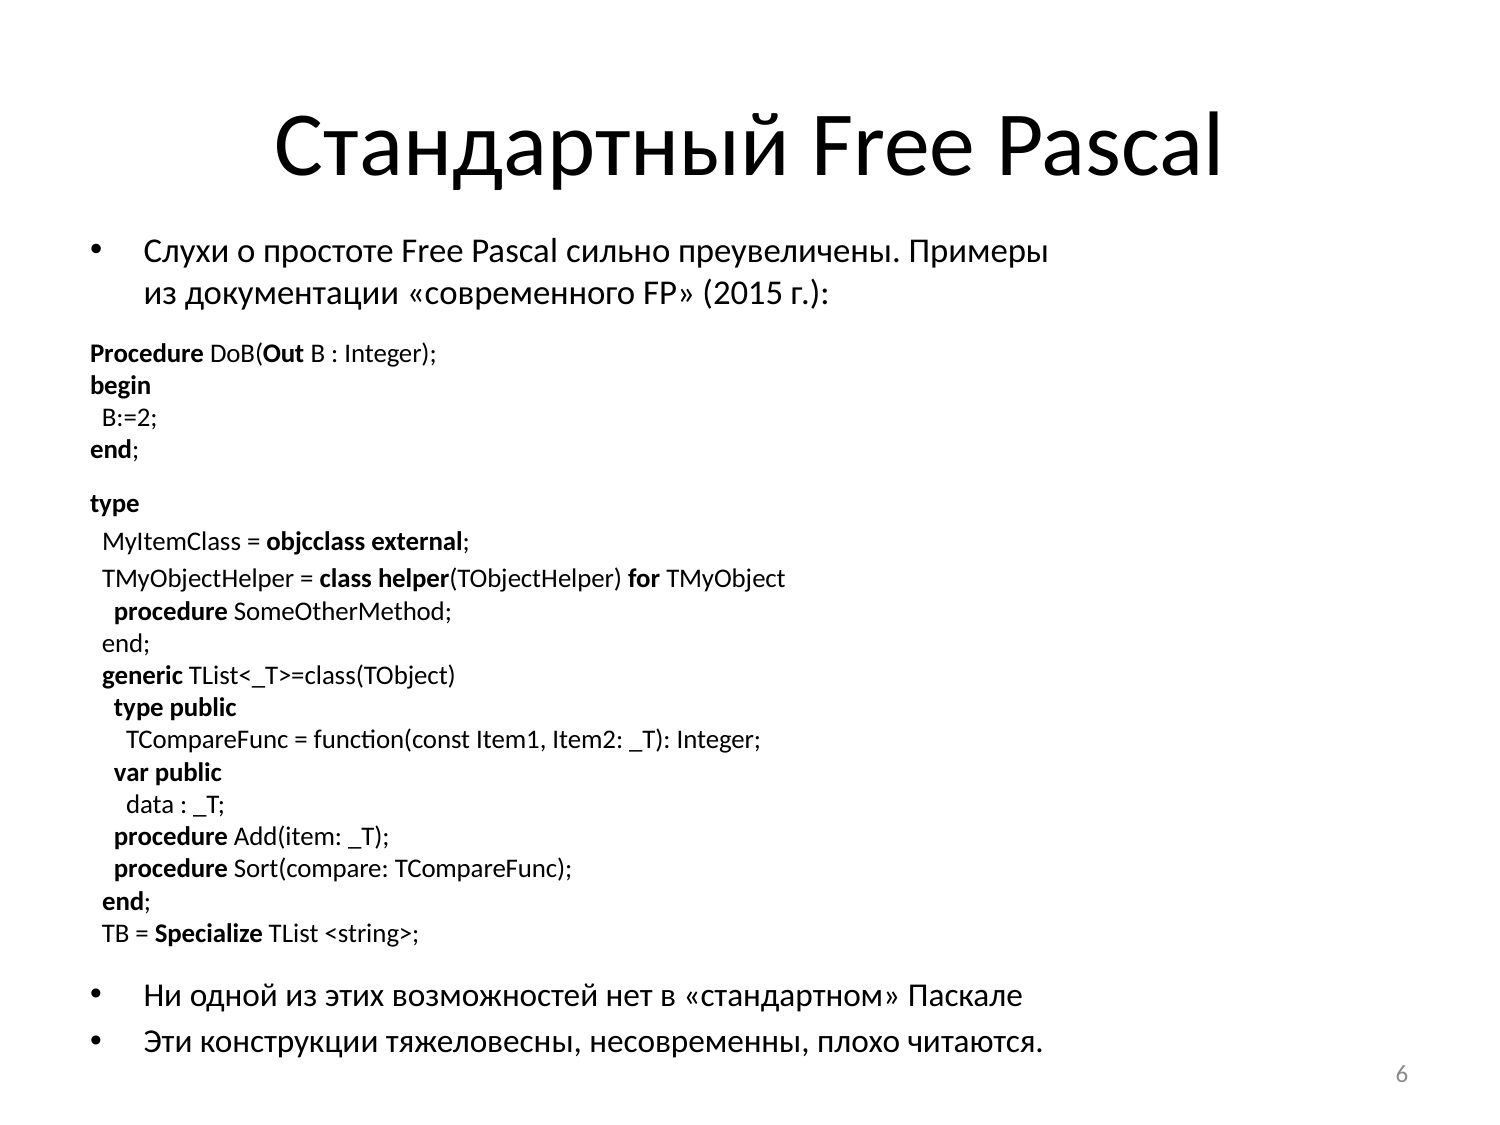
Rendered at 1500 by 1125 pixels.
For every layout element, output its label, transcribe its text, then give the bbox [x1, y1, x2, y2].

list Слухи о простоте Free Pascal сильно преувеличены. Примеры из документации «современного FP» (2015 г.): Procedure DoB(Out B : Integer); begin B:=2; end; type MyItemClass = objcclass external; TMyObjectHelper = class helper(TObjectHelper) for TMyObject procedure SomeOtherMethod; end; generic TList<_T>=class(TObject) type public TCompareFunc = function(const Item1, Item2: _T): Integer; var public data : _T; procedure Add(item: _T); procedure Sort(compare: TCompareFunc); end; TB = Specialize TList <string>; Ни одной из этих возможностей нет в «стандартном» Паскале Эти конструкции тяжеловесны, несовременны, плохо читаются. [75, 219, 1425, 1071]
slide_number 6 [1073, 1042, 1424, 1103]
title Стандартный Free Pascal [75, 45, 1425, 219]
